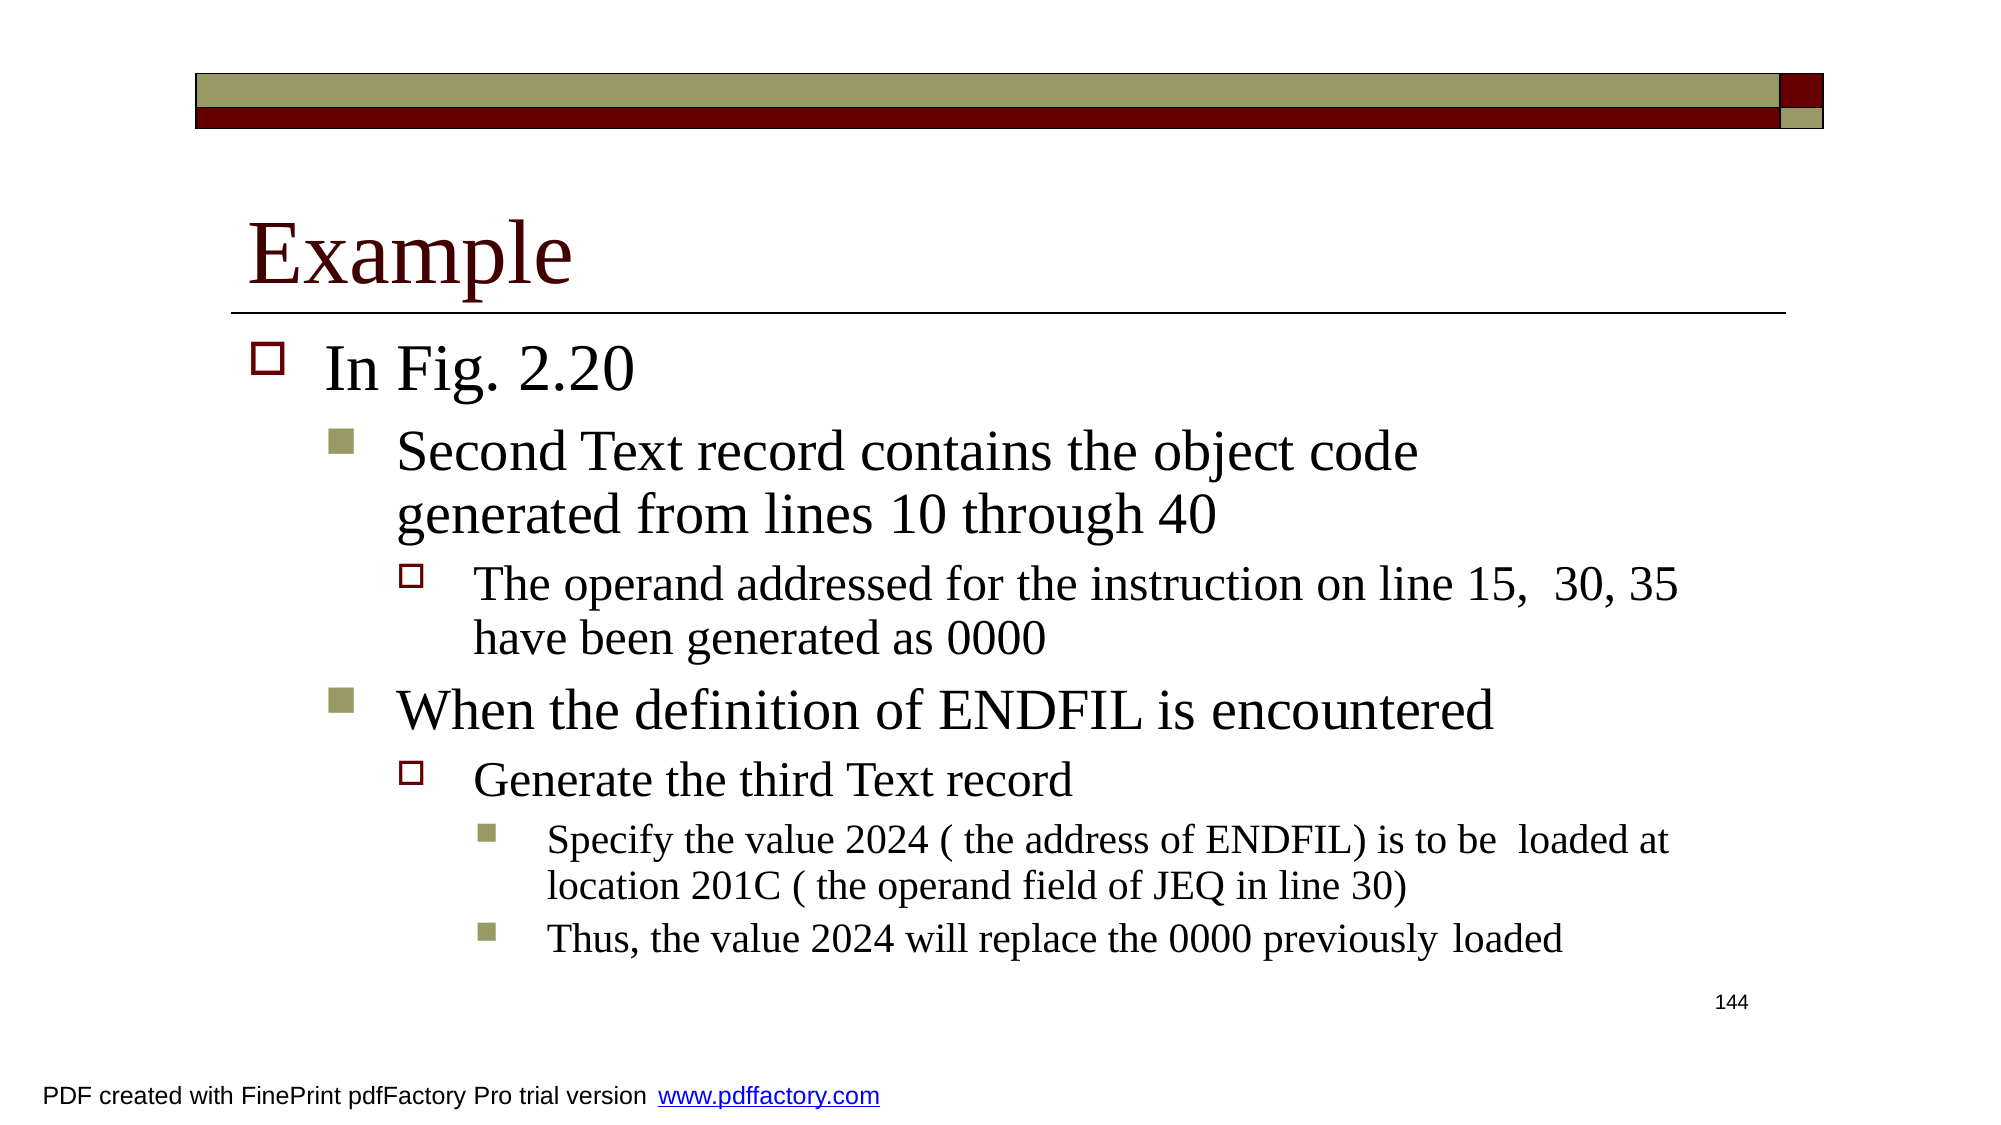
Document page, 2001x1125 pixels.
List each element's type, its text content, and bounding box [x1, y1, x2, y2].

table_cell [197, 108, 1779, 128]
title Example [245, 190, 622, 313]
text_box 144 [1712, 986, 1757, 1014]
table_header [197, 74, 1779, 107]
text_box In Fig. 2.20 Second Text record contains the object code generated from lines 10 through 40 The operand addressed for the instruction on line 15, 30, 35 have been generated as 0000 When the definition of ENDFIL is encountered Generate the third Text record Specify the value 2024 ( the address of ENDFIL) is to be loaded at location 201C ( the operand field of JEQ in line 30) Thus, the value 2024 will replace the 0000 previously loaded [245, 313, 1758, 962]
text_box PDF created with FinePrint pdfFactory Pro trial version www.pdffactory.com [40, 1079, 1007, 1110]
table_header [1781, 74, 1822, 107]
table_cell [1781, 108, 1822, 128]
